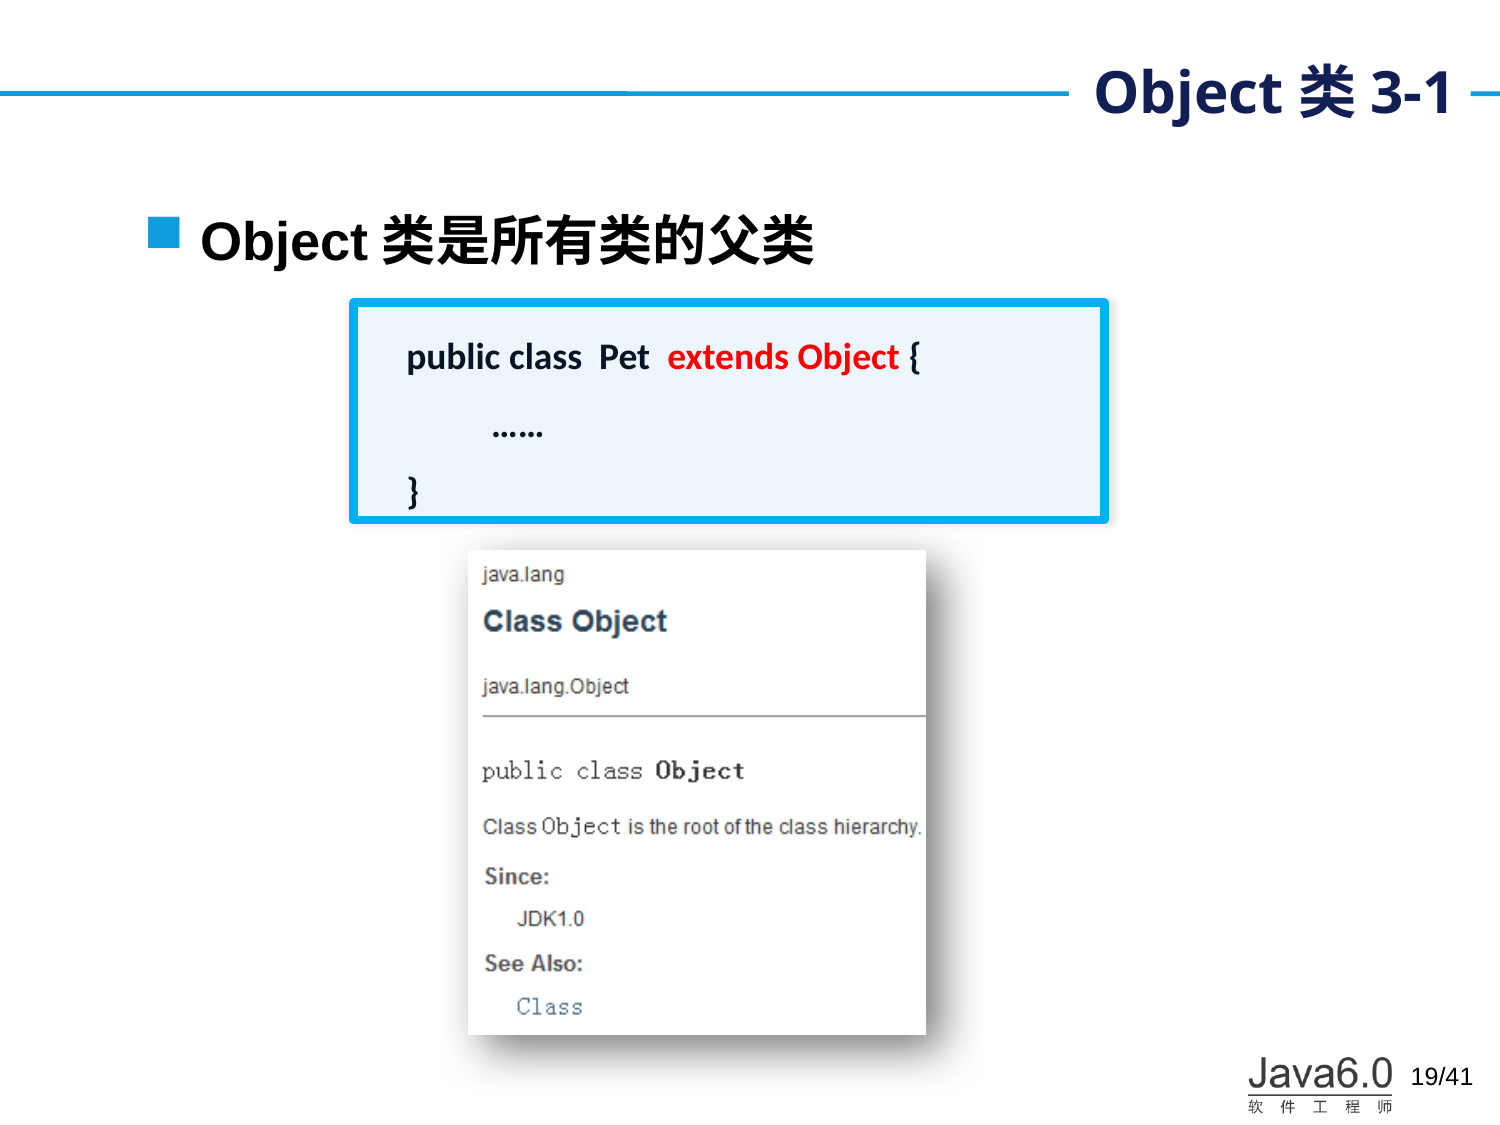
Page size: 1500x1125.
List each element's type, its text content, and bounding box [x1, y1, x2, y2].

text_box public class Pet extends Object { …… } [353, 302, 1105, 520]
list Object类是所有类的父类 [128, 199, 1383, 1043]
slide_number /41 [1138, 1053, 1489, 1114]
picture [468, 550, 926, 1035]
title Object类3-1 [1068, 11, 1471, 168]
